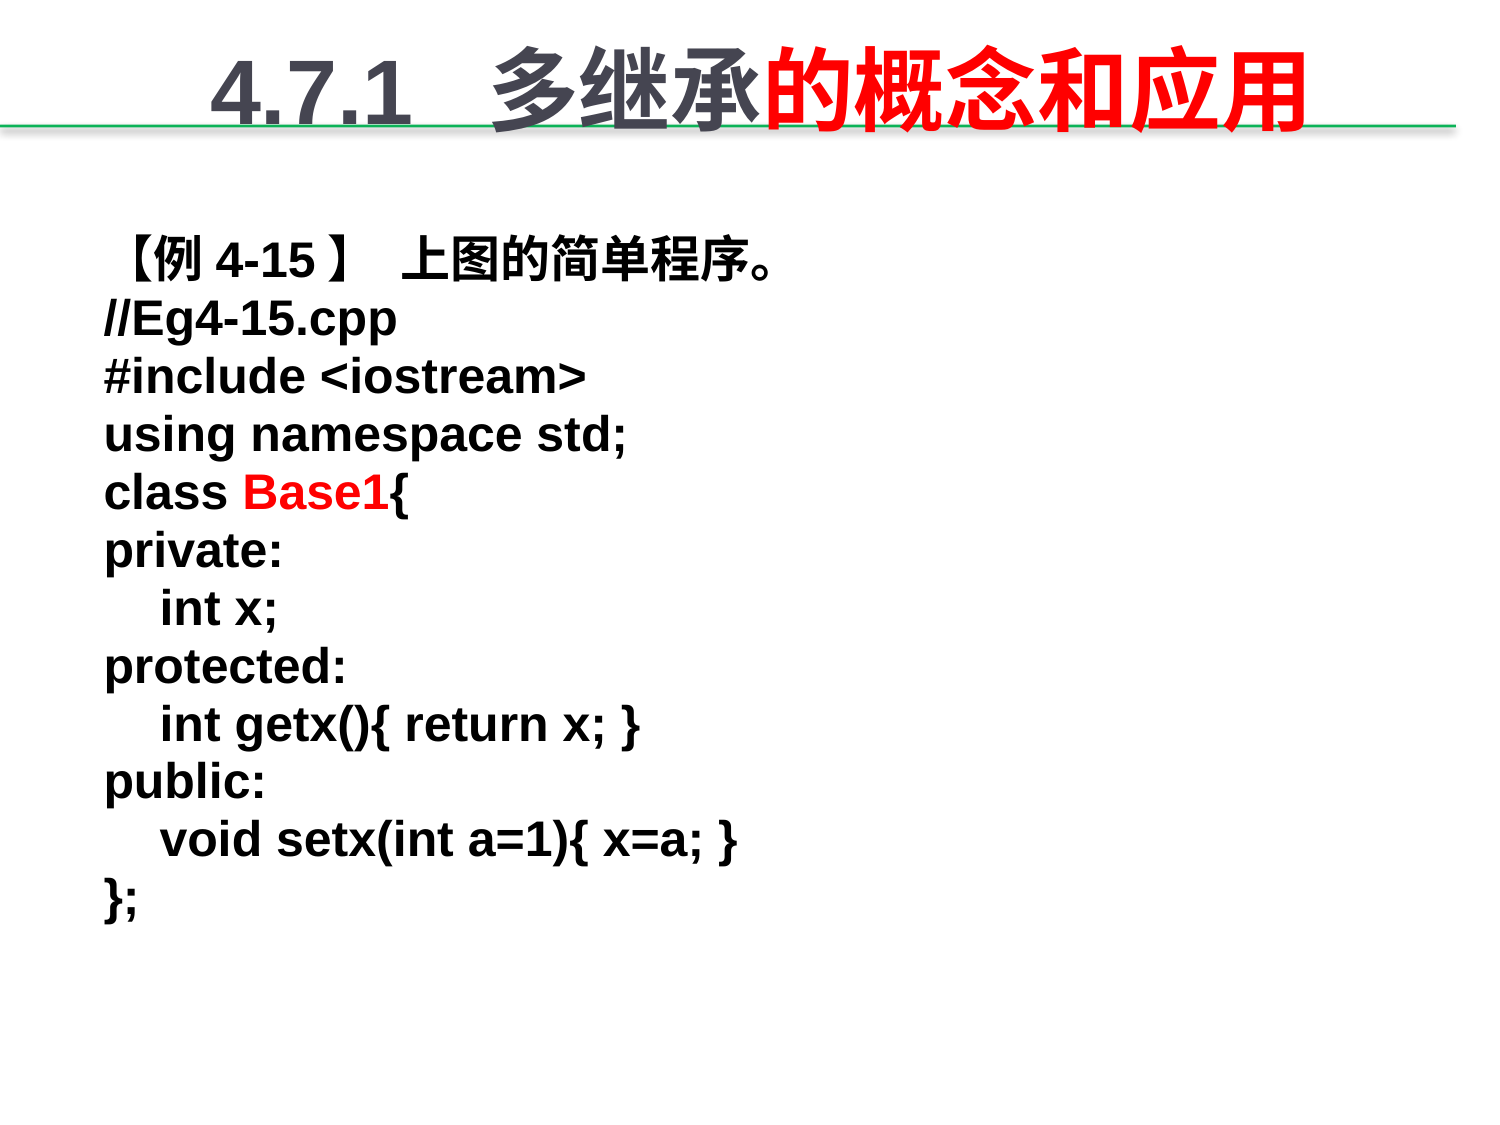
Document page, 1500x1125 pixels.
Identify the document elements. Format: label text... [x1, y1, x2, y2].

title 4.7.1 多继承的概念和应用 [123, 18, 1400, 157]
list 【例4-15】 上图的简单程序。 //Eg4-15.cpp #include <iostream> using namespace std; class Base1{ private: int x; protected: int getx(){ return x; } public: void setx(int a=1){ x=a; } }; [88, 231, 1364, 977]
